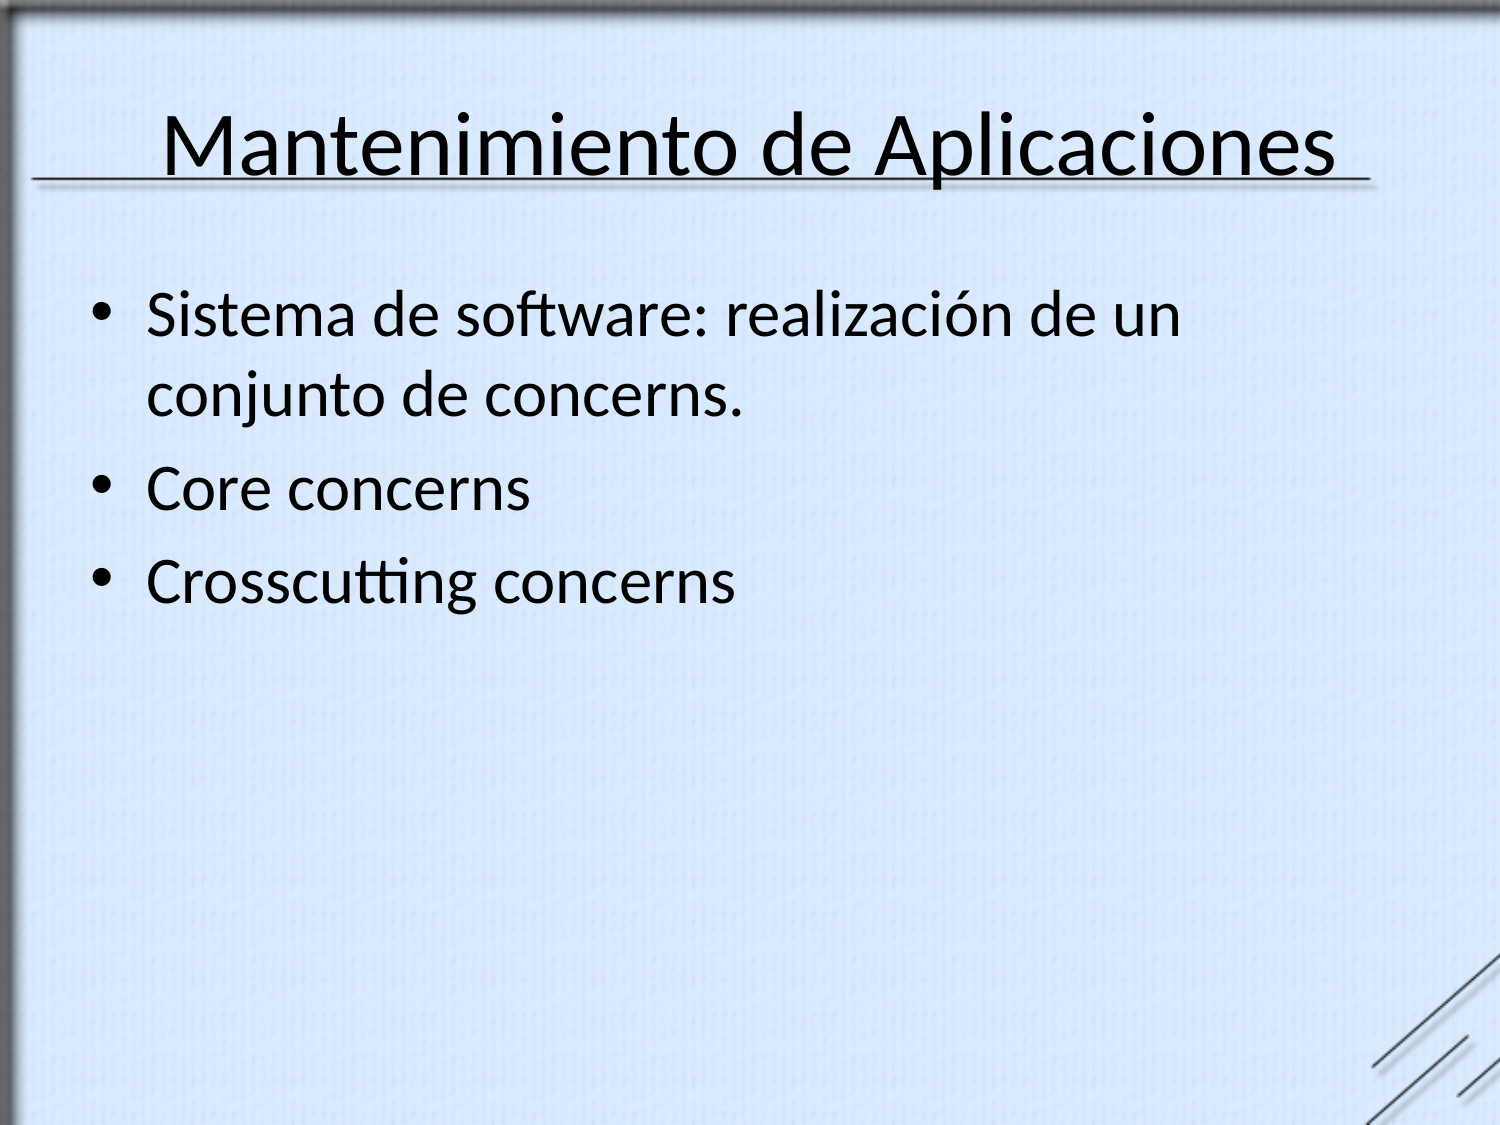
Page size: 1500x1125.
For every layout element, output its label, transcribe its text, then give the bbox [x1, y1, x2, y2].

title Mantenimiento de Aplicaciones [75, 45, 1425, 233]
picture [0, 0, 1500, 1125]
list Sistema de software: realización de un conjunto de concerns. Core concerns Crosscutting concerns [75, 262, 1425, 1005]
